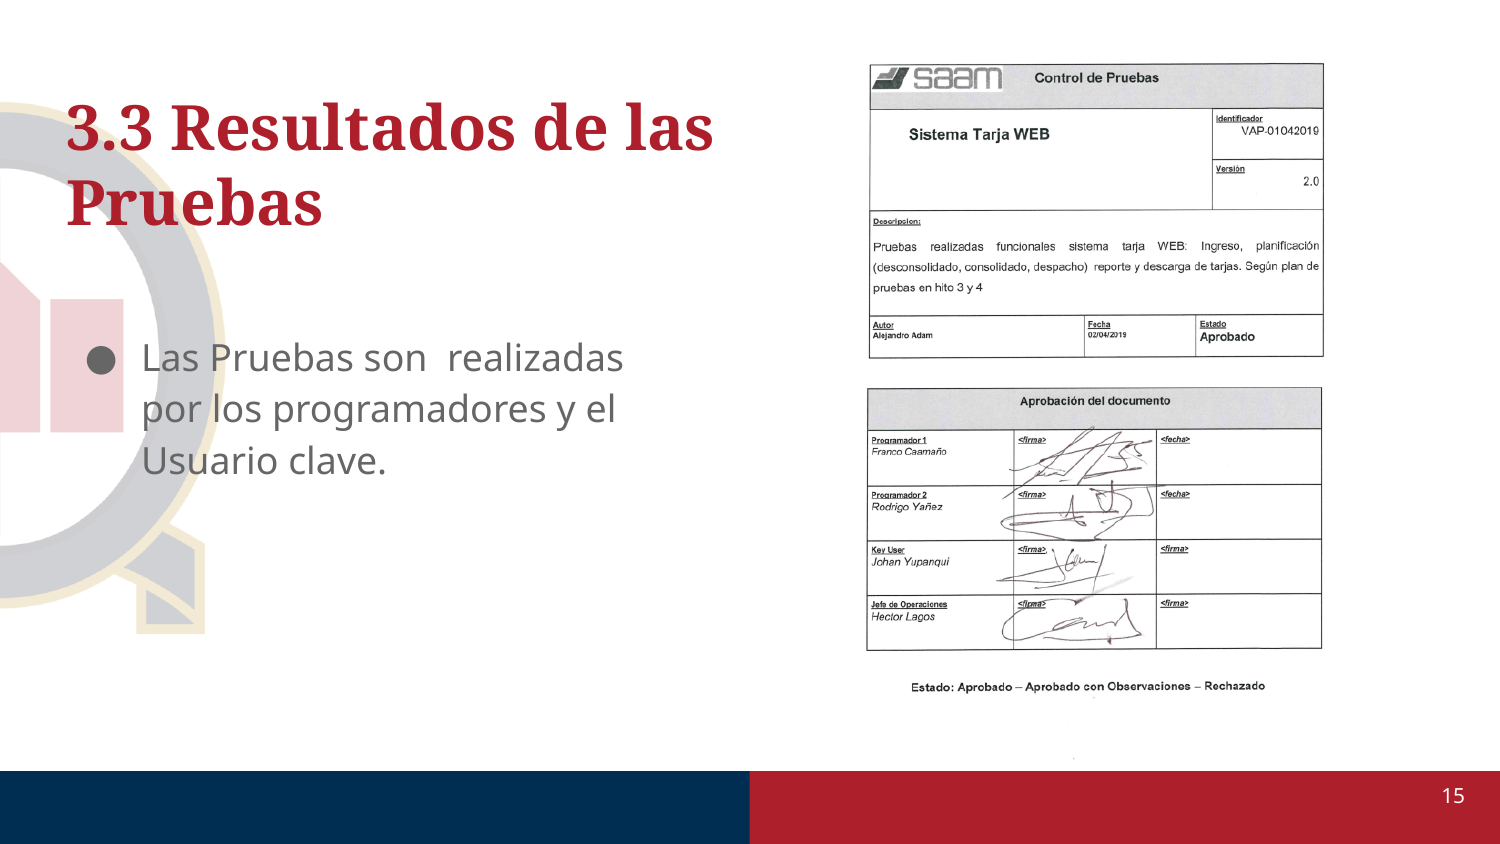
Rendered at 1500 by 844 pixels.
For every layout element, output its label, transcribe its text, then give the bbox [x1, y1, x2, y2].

slide_number 15 [1389, 764, 1480, 830]
picture [0, 97, 232, 640]
list Las Pruebas son realizadas por los programadores y el Usuario clave. [51, 311, 670, 750]
title 3.3 Resultados de las Pruebas [51, 72, 750, 251]
picture [781, 0, 1368, 766]
picture [0, 771, 1500, 844]
